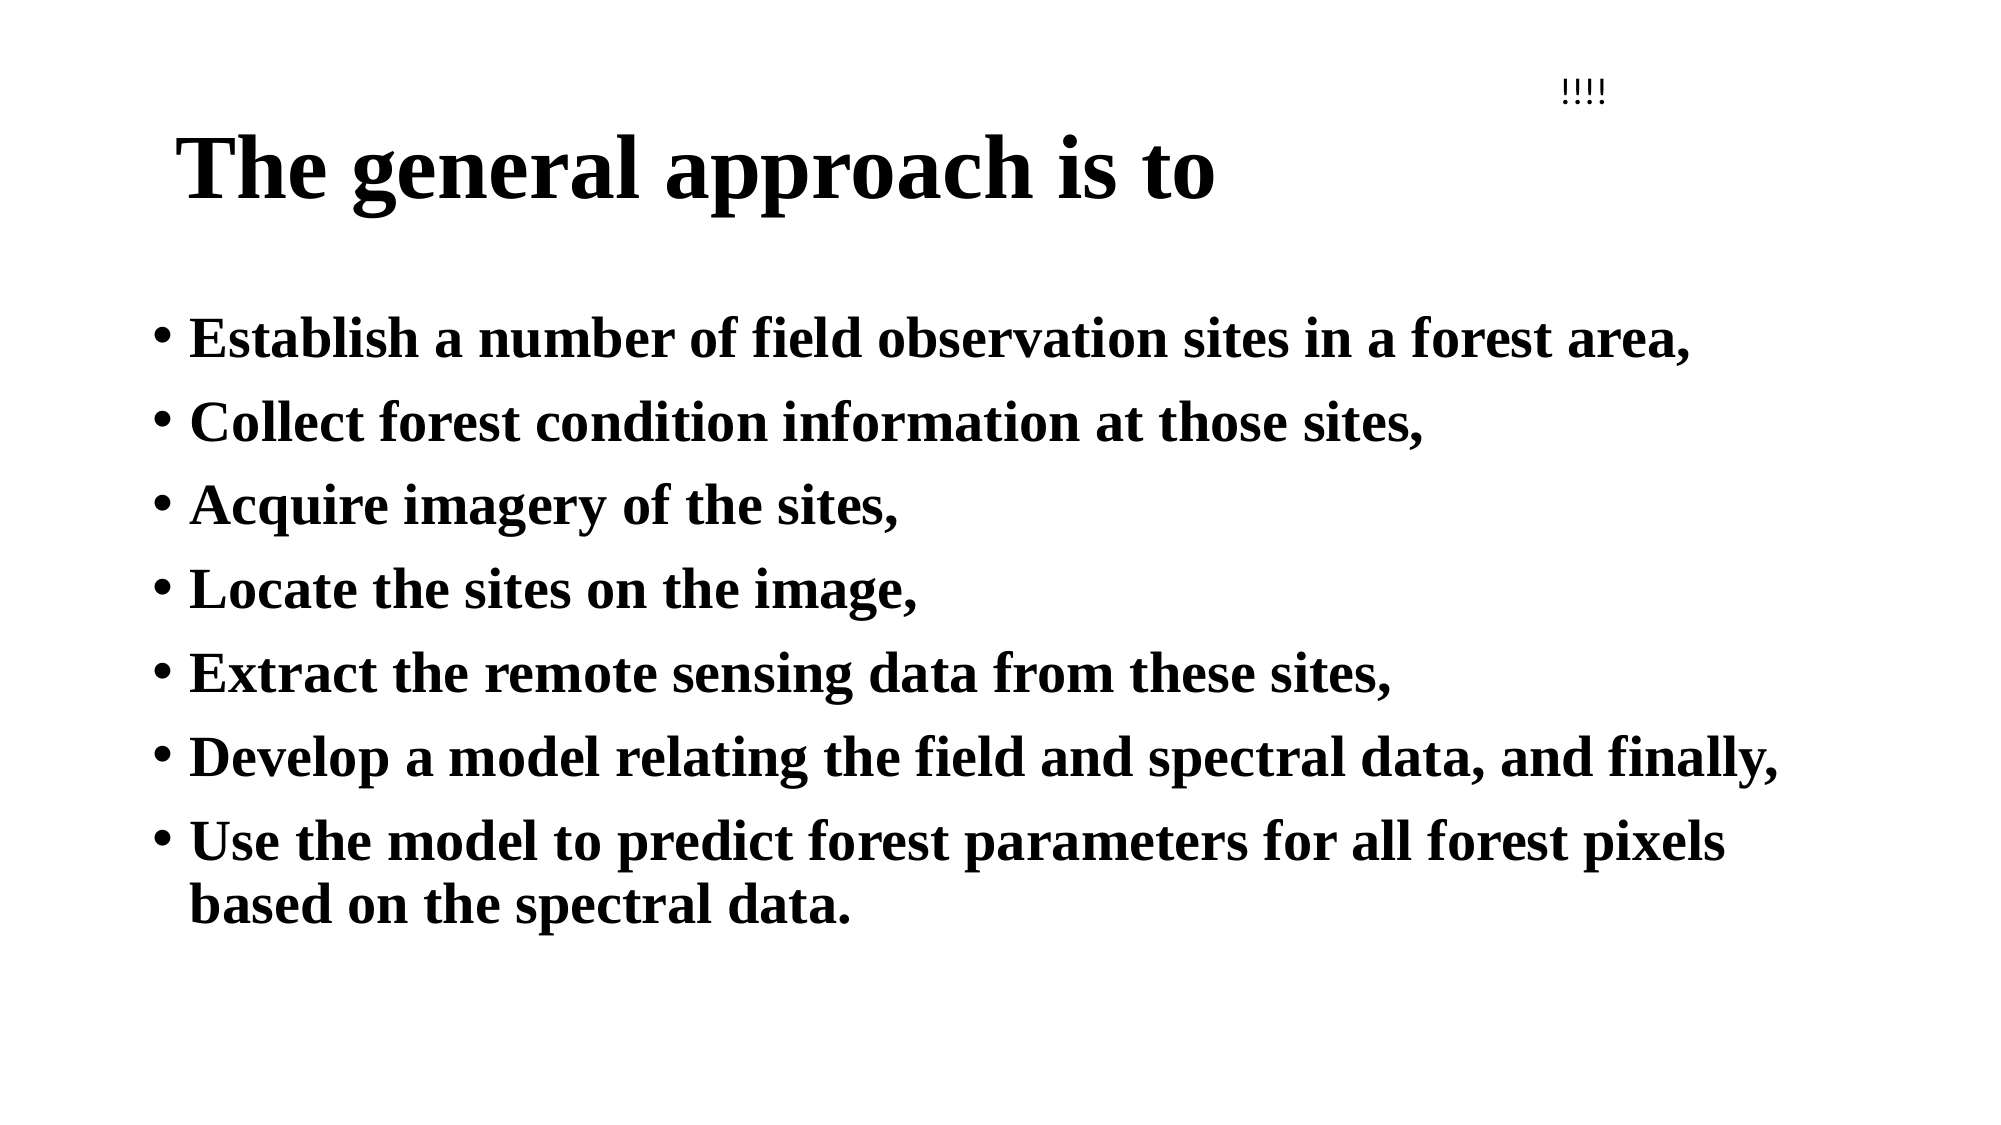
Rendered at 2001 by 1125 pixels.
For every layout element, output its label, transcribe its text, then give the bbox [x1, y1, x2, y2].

title The general approach is to [137, 59, 1863, 278]
text_box !!!! [1544, 59, 1946, 120]
list Establish a number of field observation sites in a forest area, Collect forest condition information at those sites, Acquire imagery of the sites, Locate the sites on the image, Extract the remote sensing data from these sites, Develop a model relating the field and spectral data, and finally, Use the model to predict forest parameters for all forest pixels based on the spectral data. [137, 299, 1863, 1014]
